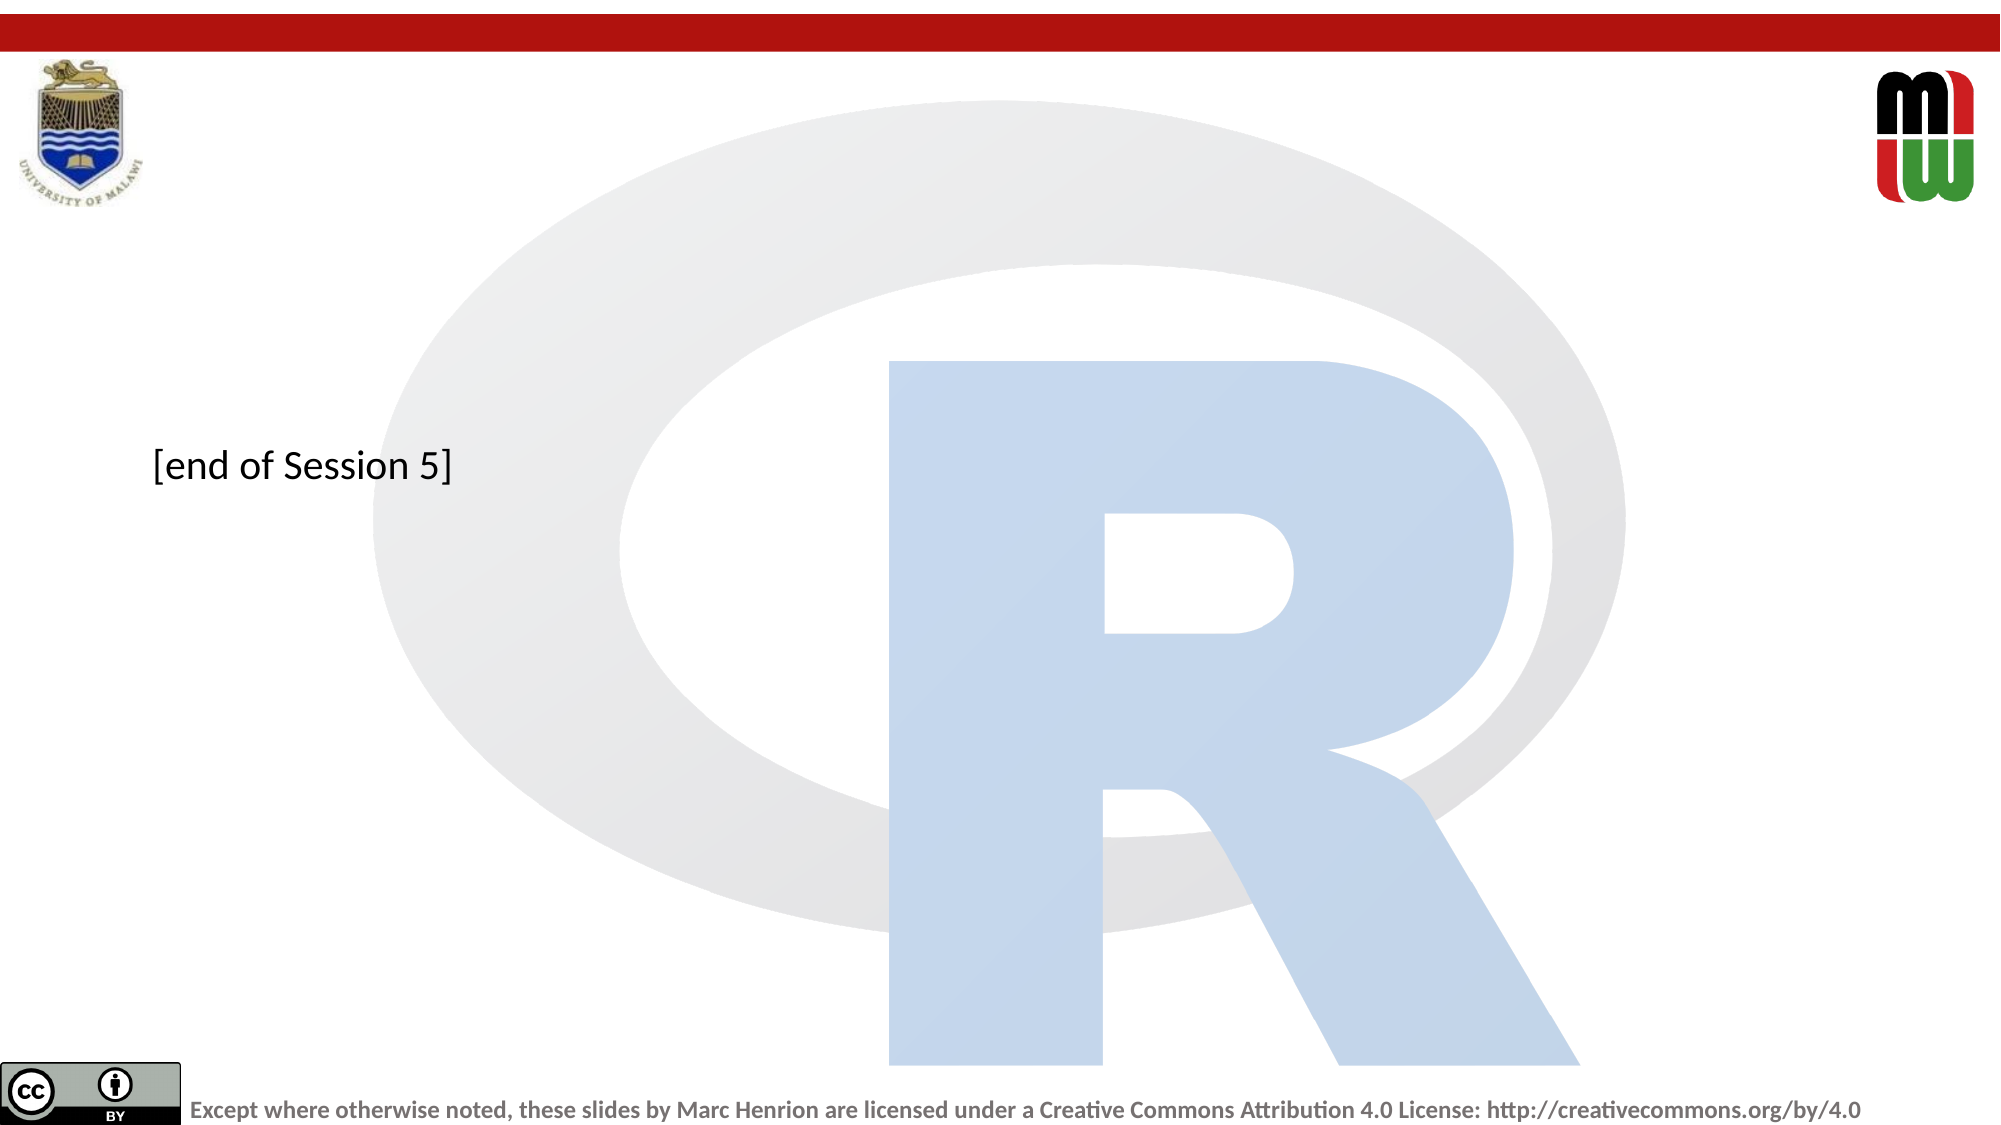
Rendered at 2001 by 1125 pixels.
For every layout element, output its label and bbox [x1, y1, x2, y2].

picture [19, 59, 143, 207]
picture [0, 1062, 181, 1125]
